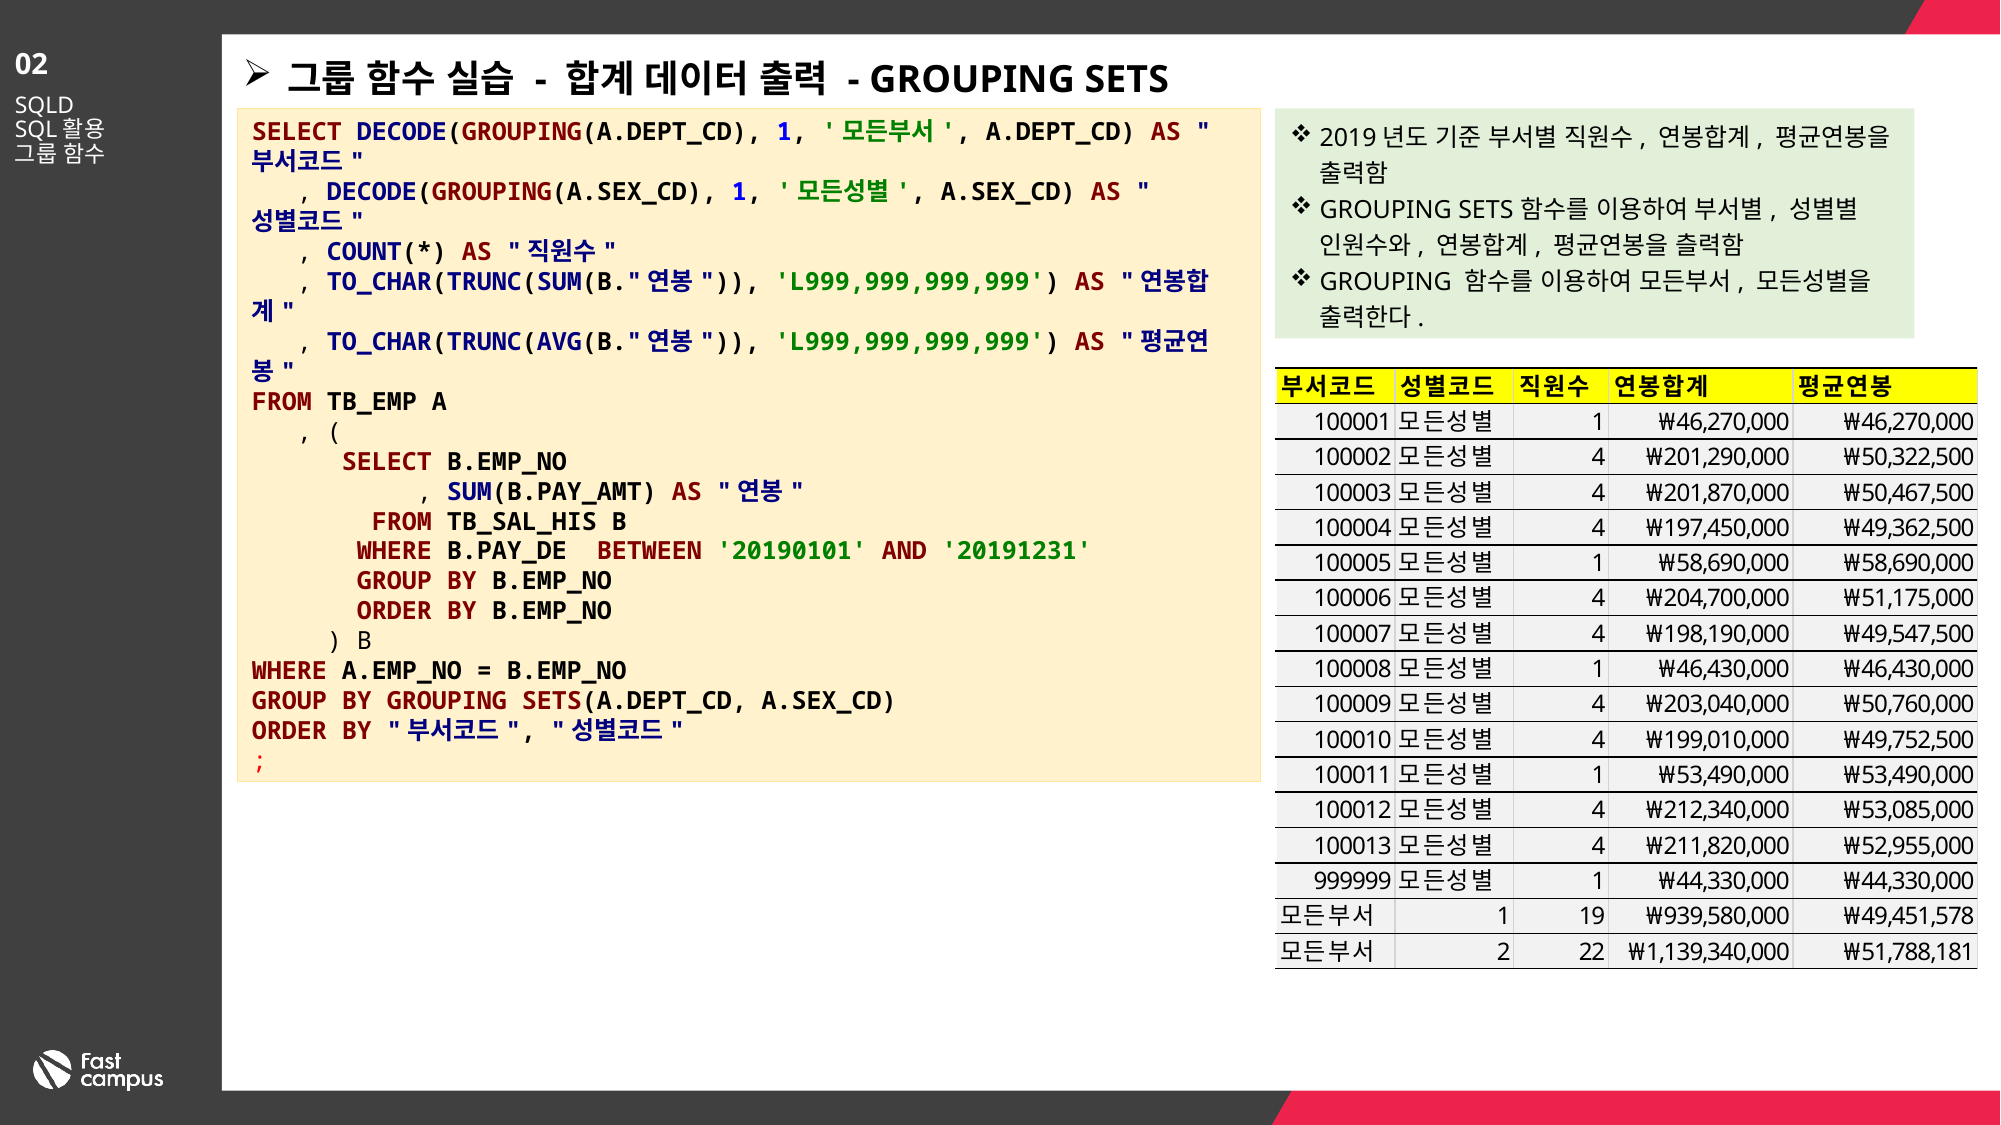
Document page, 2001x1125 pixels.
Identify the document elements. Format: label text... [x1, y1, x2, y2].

text_box 그룹 함수 실습 - 합계 데이터 출력 - GROUPING SETS [228, 47, 1972, 108]
list 02 [0, 41, 223, 86]
text_box 2019년도 기준 부서별 직원수, 연봉합계, 평균연봉을 출력함 GROUPING SETS함수를 이용하여 부서별, 성별별 인원수와, 연봉합계, 평균연봉을 츨력함 GROUPING 함수를 이용하여 모든부서, 모든성별을 출력한다. [1275, 108, 1915, 339]
picture [1275, 367, 1979, 970]
text_box SELECT DECODE(GROUPING(A.DEPT_CD), 1, '모든부서', A.DEPT_CD) AS "부서코드" , DECODE(GROUPING(A.SEX_CD), 1, '모든성별', A.SEX_CD) AS "성별코드" , COUNT(*) AS "직원수" , TO_CHAR(TRUNC(SUM(B."연봉")), 'L999,999,999,999') AS "연봉합계" , TO_CHAR(TRUNC(AVG(B."연봉")), 'L999,999,999,999') AS "평균연봉" FROM TB_EMP A , ( SELECT B.EMP_NO , SUM(B.PAY_AMT) AS "연봉" FROM TB_SAL_HIS B WHERE B.PAY_DE BETWEEN '20190101' AND '20191231' GROUP BY B.EMP_NO ORDER BY B.EMP_NO ) B WHERE A.EMP_NO = B.EMP_NO GROUP BY GROUPING SETS(A.DEPT_CD, A.SEX_CD) ORDER BY "부서코드", "성별코드" ; [237, 108, 1261, 782]
list SQLD SQL활용 그룹 함수 [0, 86, 223, 291]
picture [33, 1050, 163, 1091]
